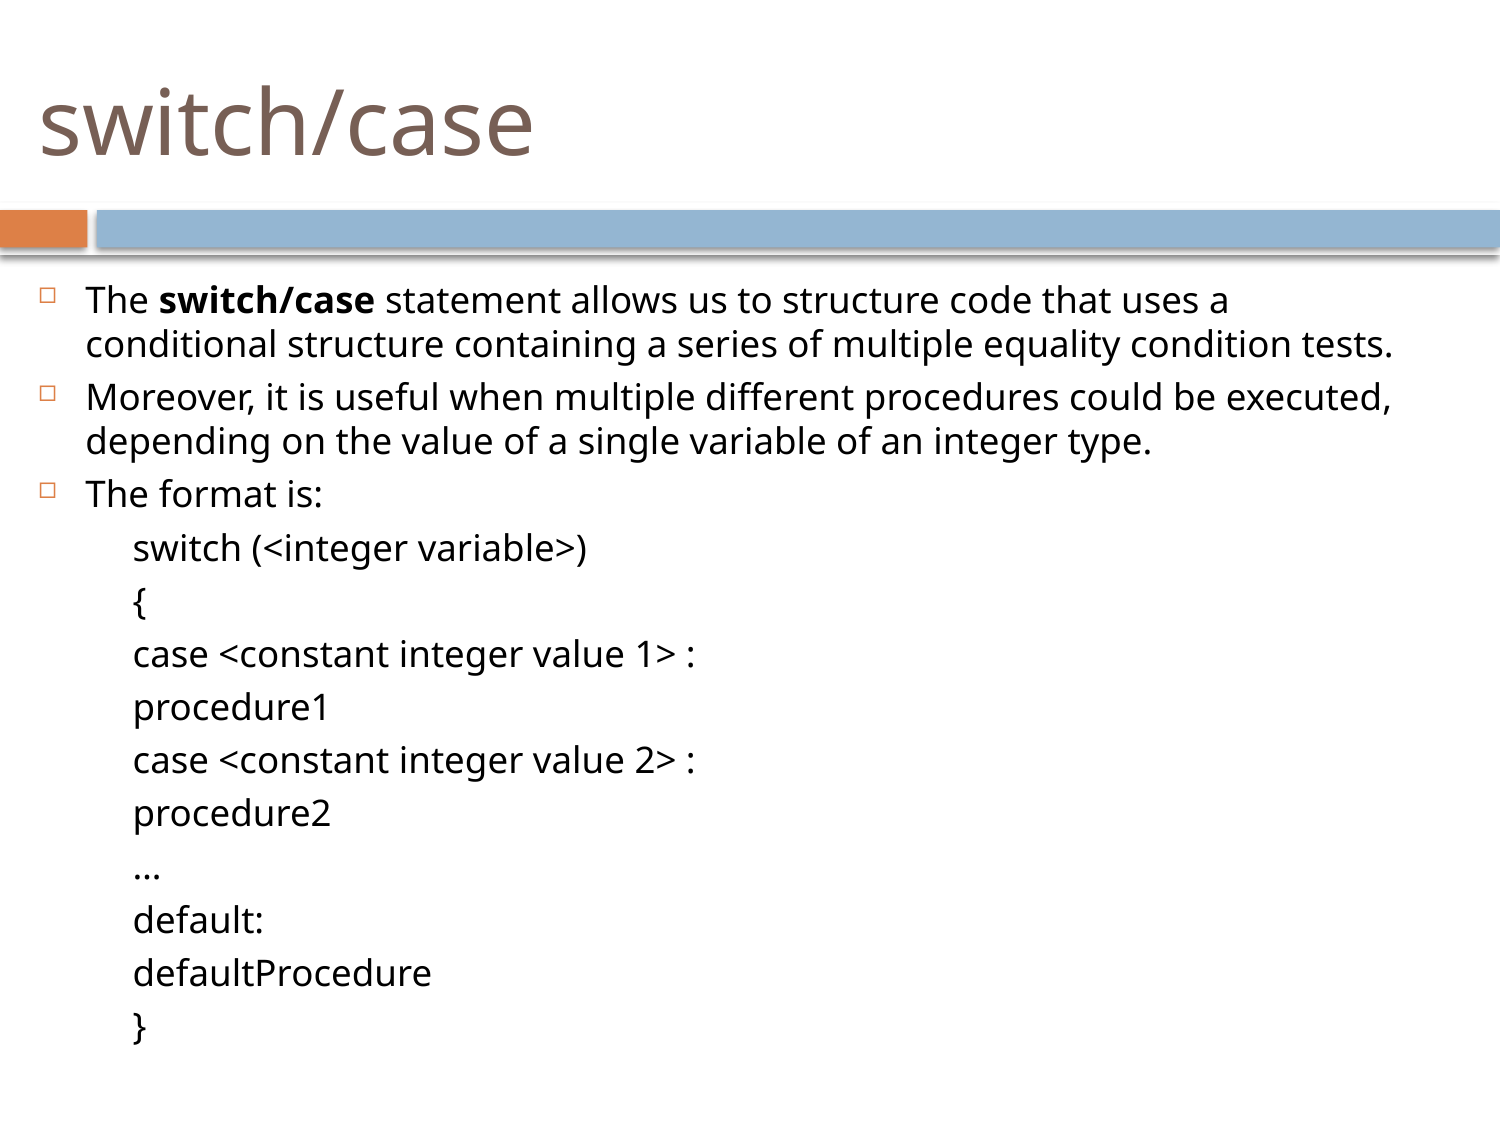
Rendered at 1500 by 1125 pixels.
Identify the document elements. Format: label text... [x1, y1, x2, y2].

list The switch/case statement allows us to structure code that uses a conditional structure containing a series of multiple equality condition tests. Moreover, it is useful when multiple different procedures could be executed, depending on the value of a single variable of an integer type. The format is: switch (<integer variable>) { case <constant integer value 1> : procedure1 case <constant integer value 2> : procedure2 … default: defaultProcedure } [23, 269, 1442, 1125]
title switch/case [23, 37, 1500, 200]
